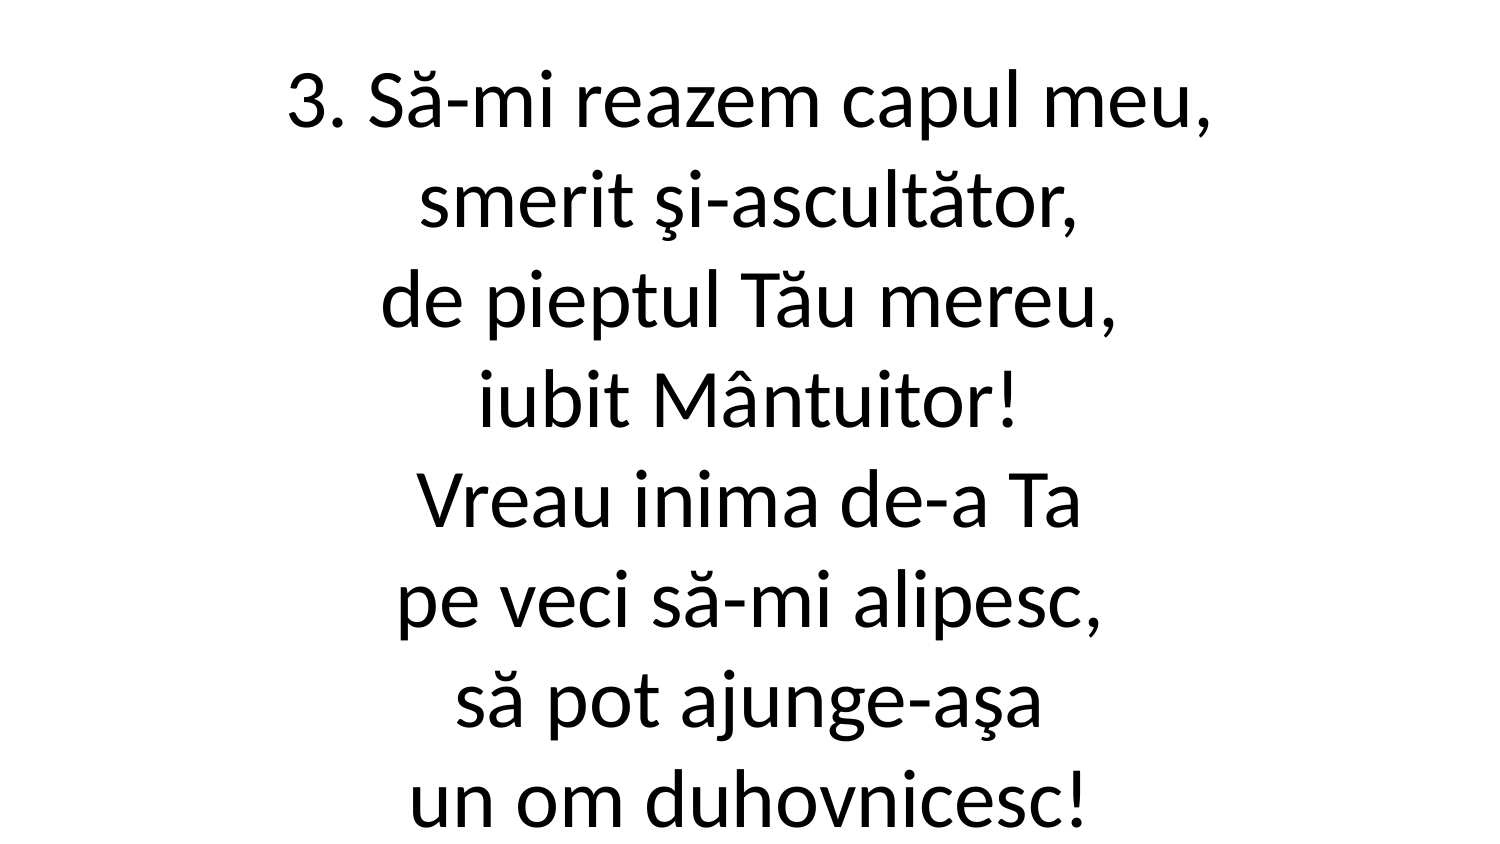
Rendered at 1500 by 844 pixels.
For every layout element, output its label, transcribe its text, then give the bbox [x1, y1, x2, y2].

text_box 3. Să-mi reazem capul meu, smerit şi-ascultător, de pieptul Tău mereu, iubit Mântuitor! Vreau inima de-a Ta pe veci să-mi alipesc, să pot ajunge-aşa un om duhovnicesc! [270, 0, 1230, 844]
